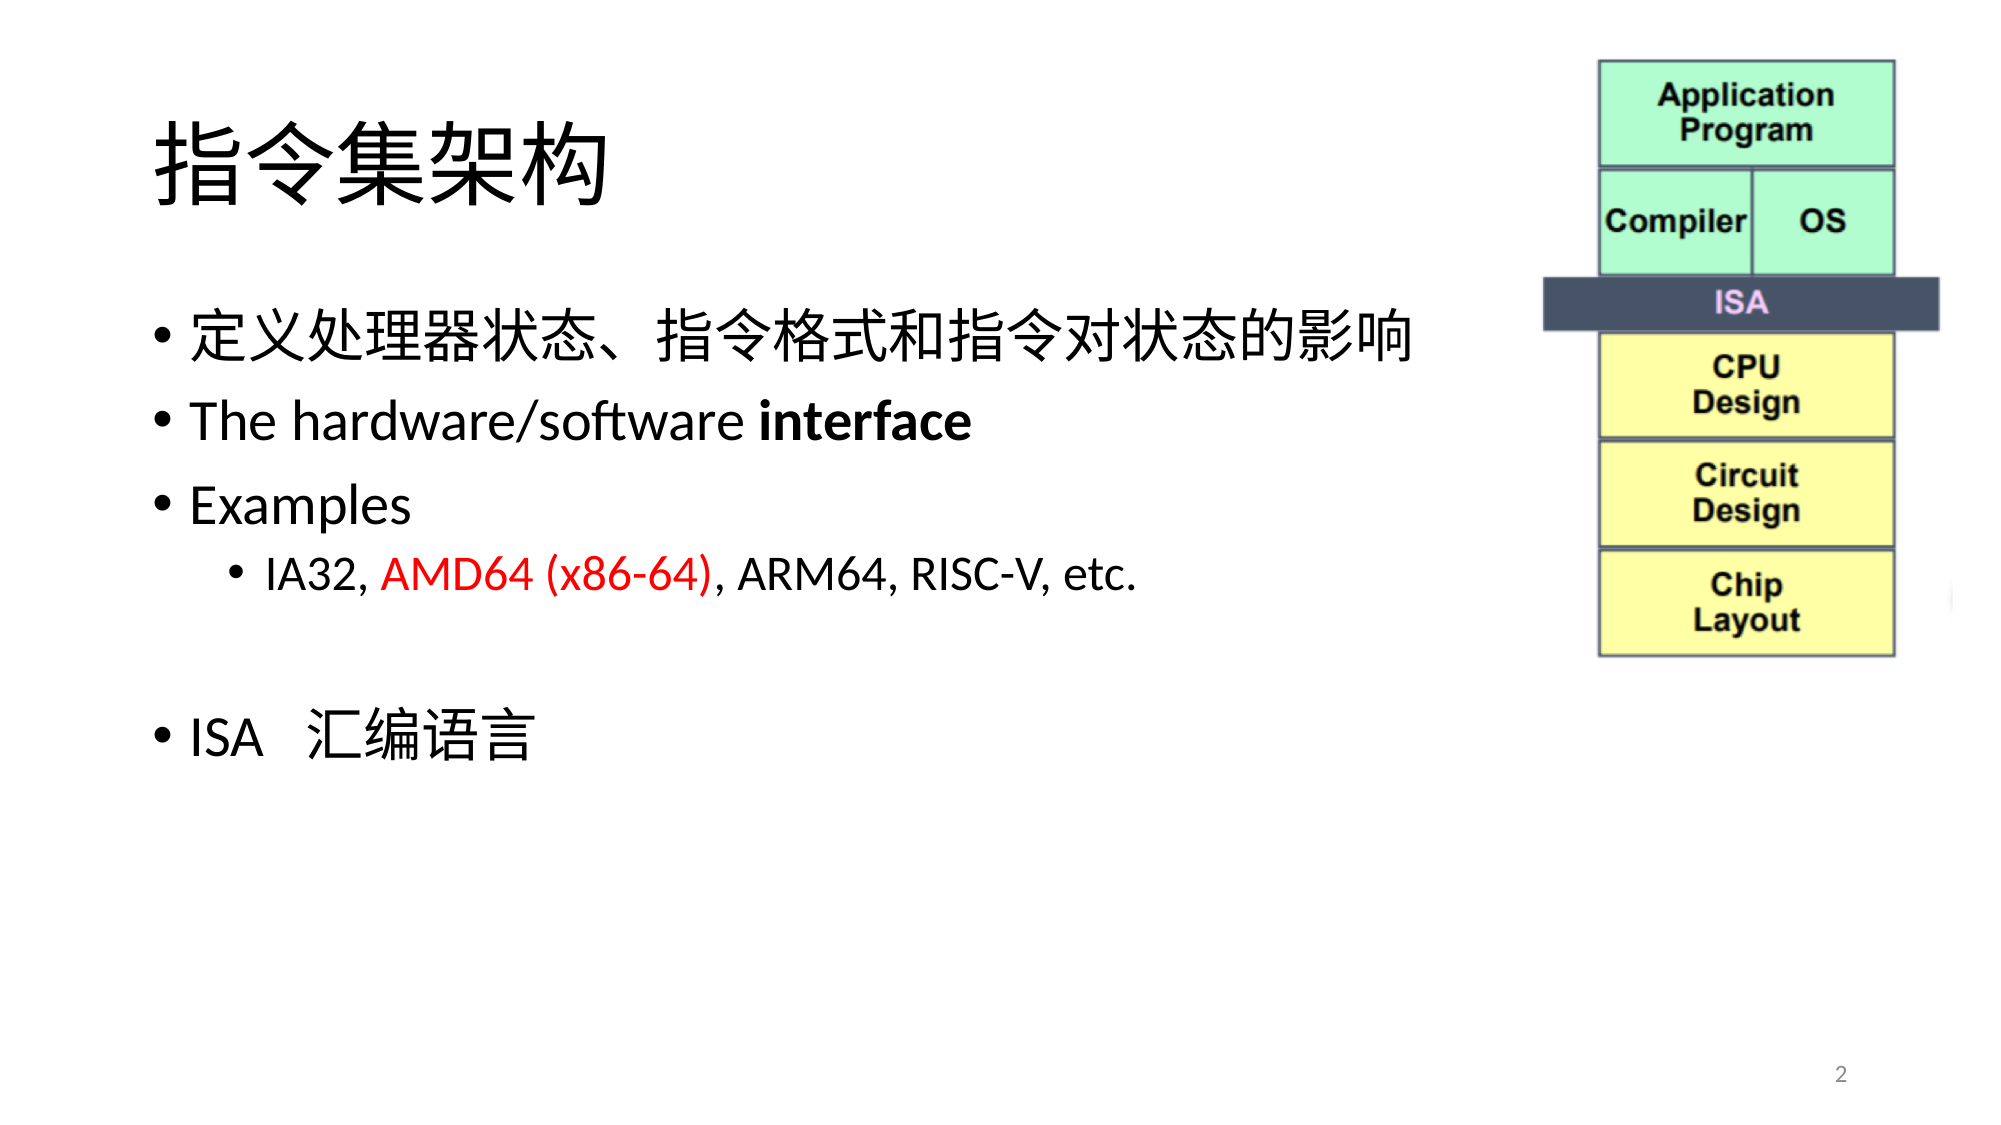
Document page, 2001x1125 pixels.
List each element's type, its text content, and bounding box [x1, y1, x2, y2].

slide_number 2 [1412, 1042, 1863, 1103]
picture [1510, 44, 1981, 683]
title 指令集架构 [137, 59, 1510, 278]
